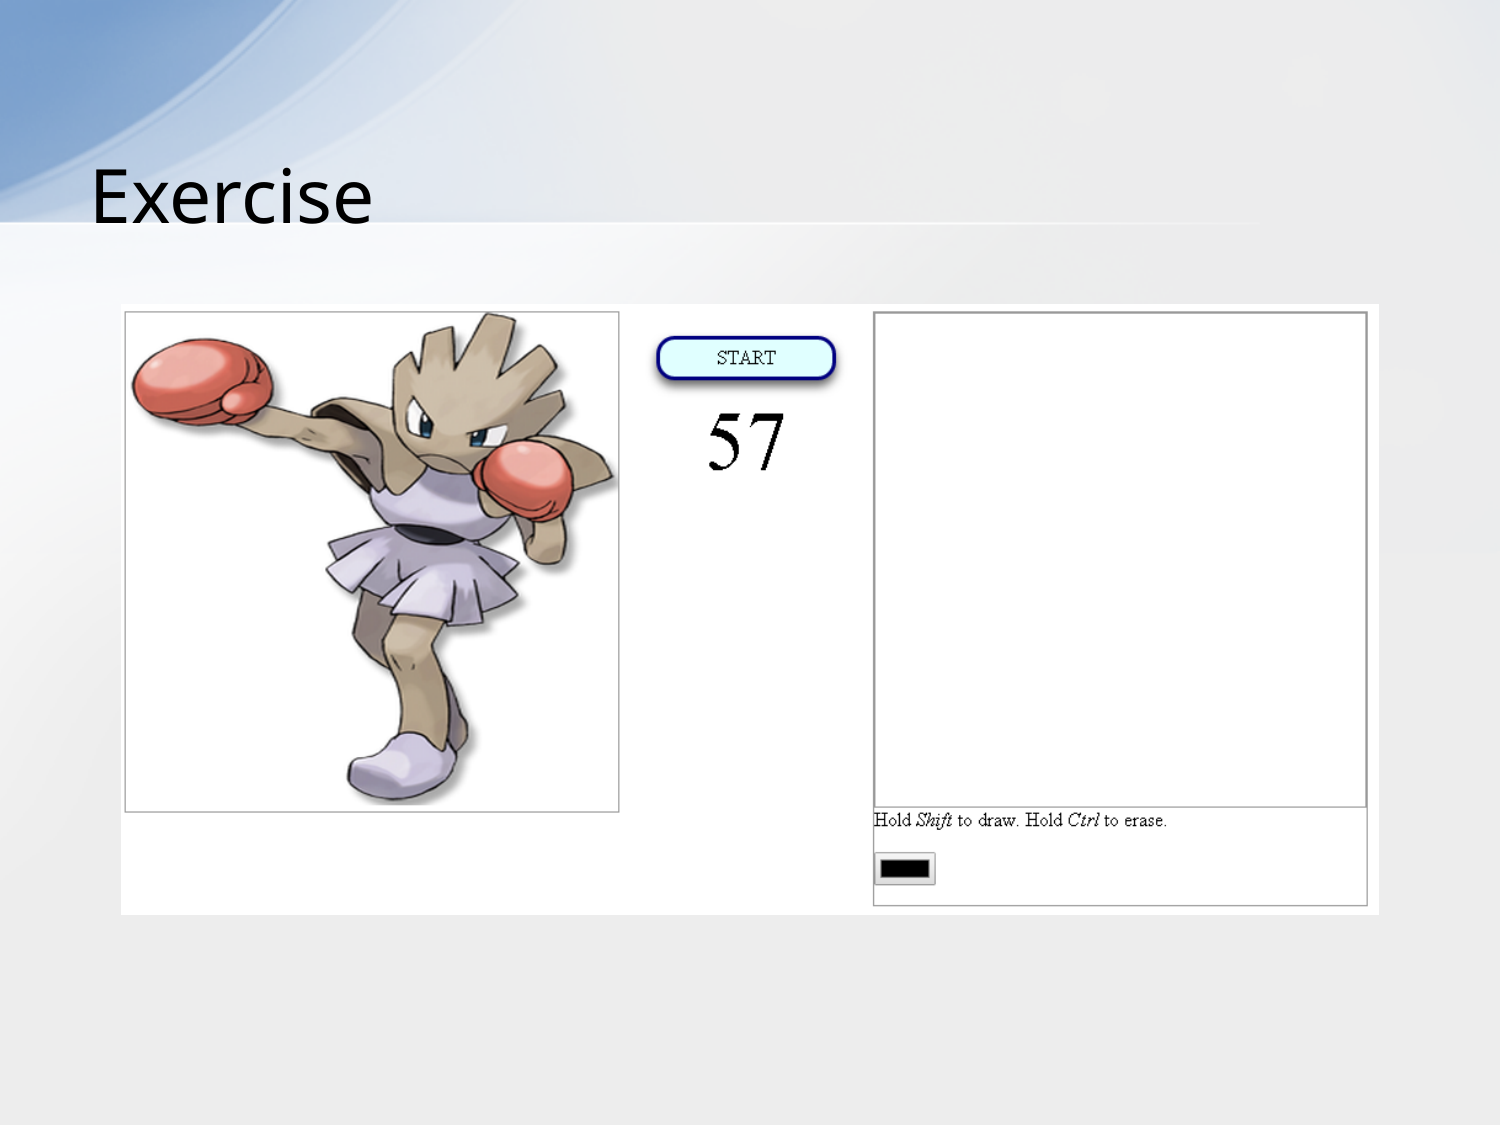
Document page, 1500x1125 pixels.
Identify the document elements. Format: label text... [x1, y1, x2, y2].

title Exercise [75, 58, 1425, 247]
picture [0, 0, 1500, 1125]
